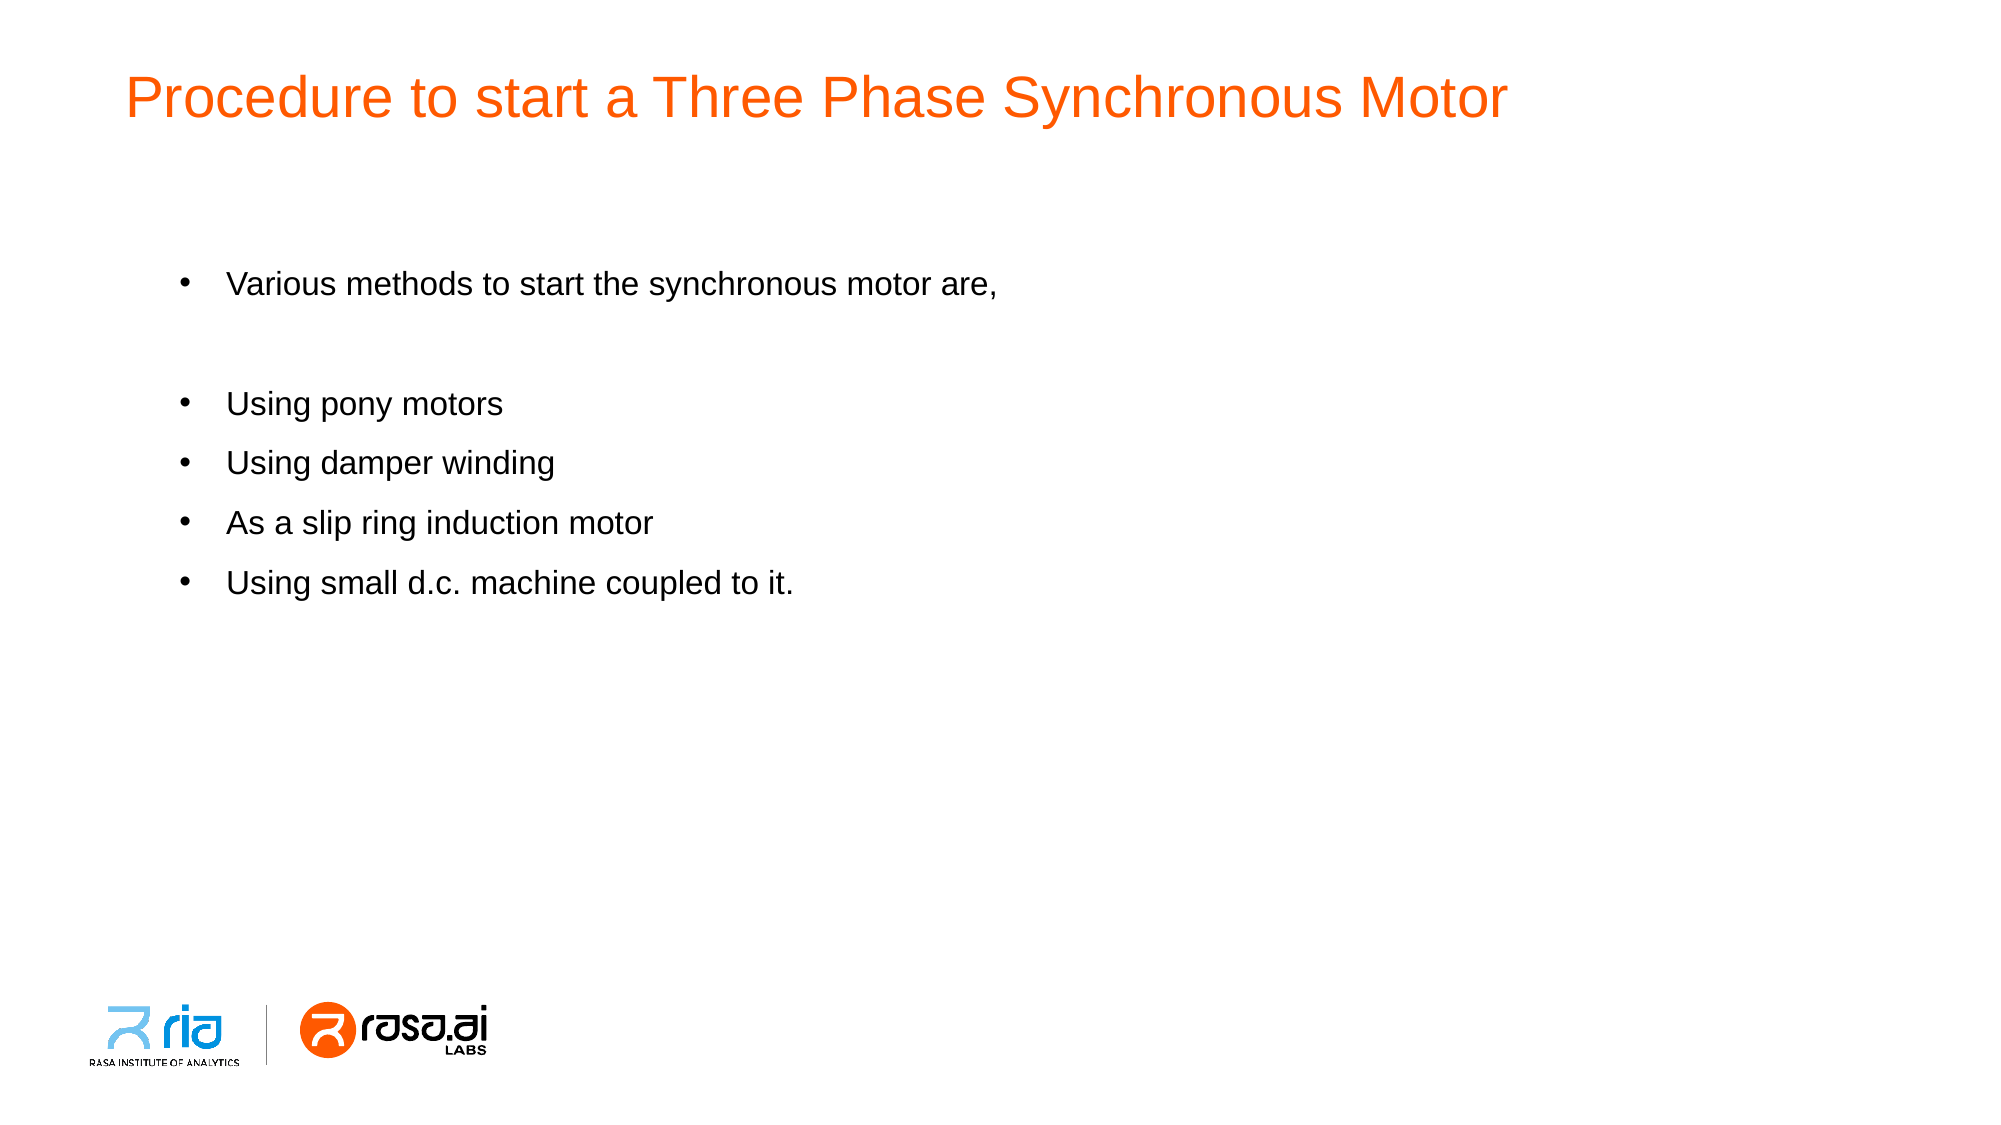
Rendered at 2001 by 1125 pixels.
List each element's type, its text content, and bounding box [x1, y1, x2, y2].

text_box Various methods to start the synchronous motor are, Using pony motors Using damper winding As a slip ring induction motor Using small d.c. machine coupled to it. [164, 234, 1024, 609]
title Procedure to start a Three Phase Synchronous Motor [125, 59, 1929, 131]
picture [78, 992, 250, 1078]
